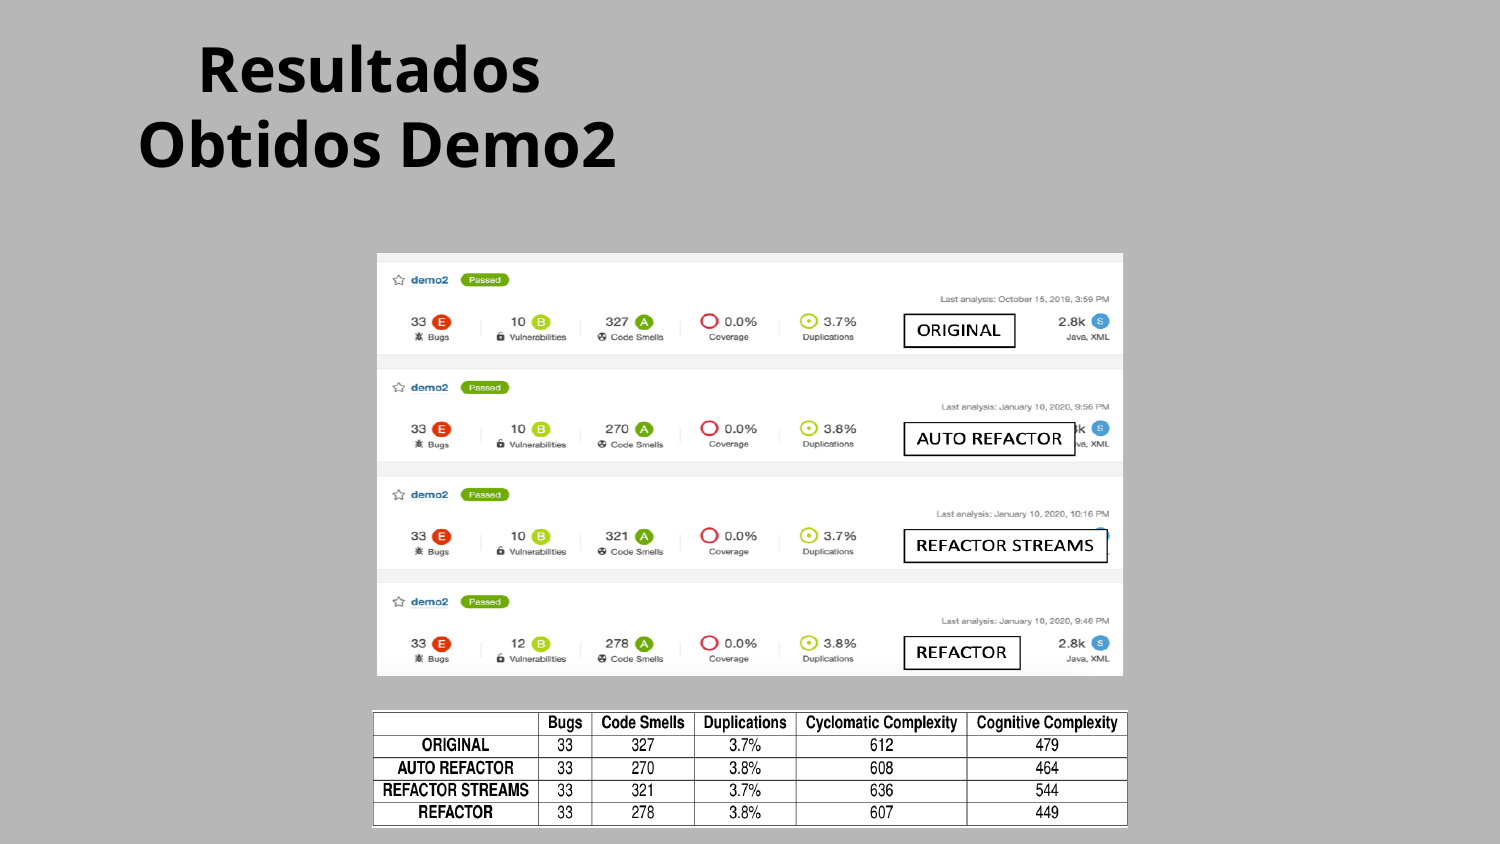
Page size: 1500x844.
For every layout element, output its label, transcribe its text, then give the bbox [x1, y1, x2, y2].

picture [371, 710, 1128, 829]
title Resultados Obtidos Demo2 [56, 15, 699, 289]
picture [376, 253, 1124, 676]
